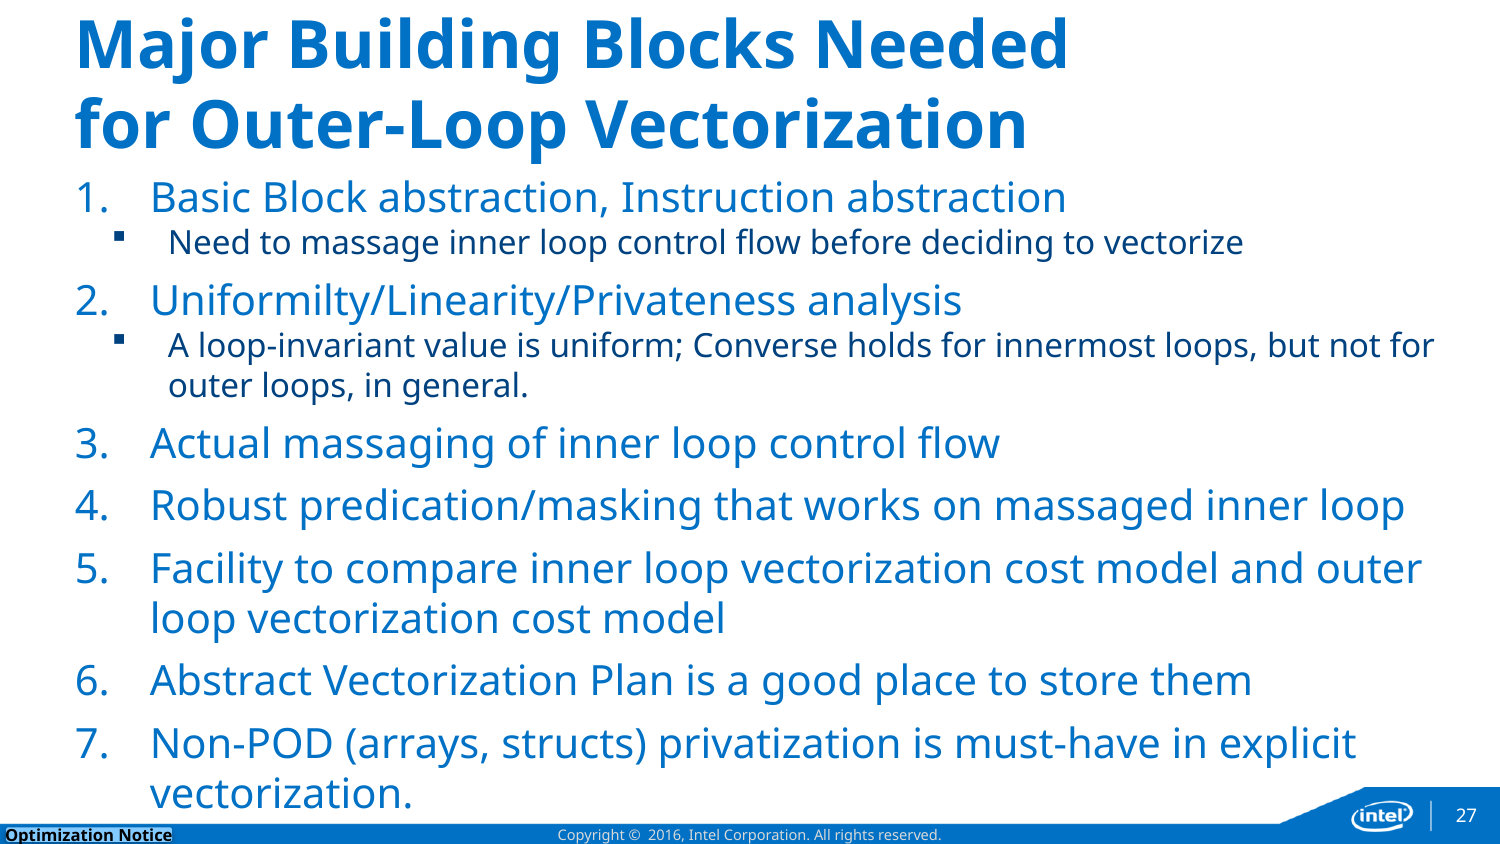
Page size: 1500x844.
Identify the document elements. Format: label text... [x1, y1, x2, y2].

slide_number 27 [1127, 794, 1478, 840]
title Major Building Blocks Needed for Outer-Loop Vectorization [74, 2, 1500, 86]
list Basic Block abstraction, Instruction abstraction Need to massage inner loop control flow before deciding to vectorize Uniformilty/Linearity/Privateness analysis A loop-invariant value is uniform; Converse holds for innermost loops, but not for outer loops, in general. Actual massaging of inner loop control flow Robust predication/masking that works on massaged inner loop Facility to compare inner loop vectorization cost model and outer loop vectorization cost model Abstract Vectorization Plan is a good place to store them Non-POD (arrays, structs) privatization is must-have in explicit vectorization. [74, 170, 1500, 777]
picture [0, 787, 1500, 844]
